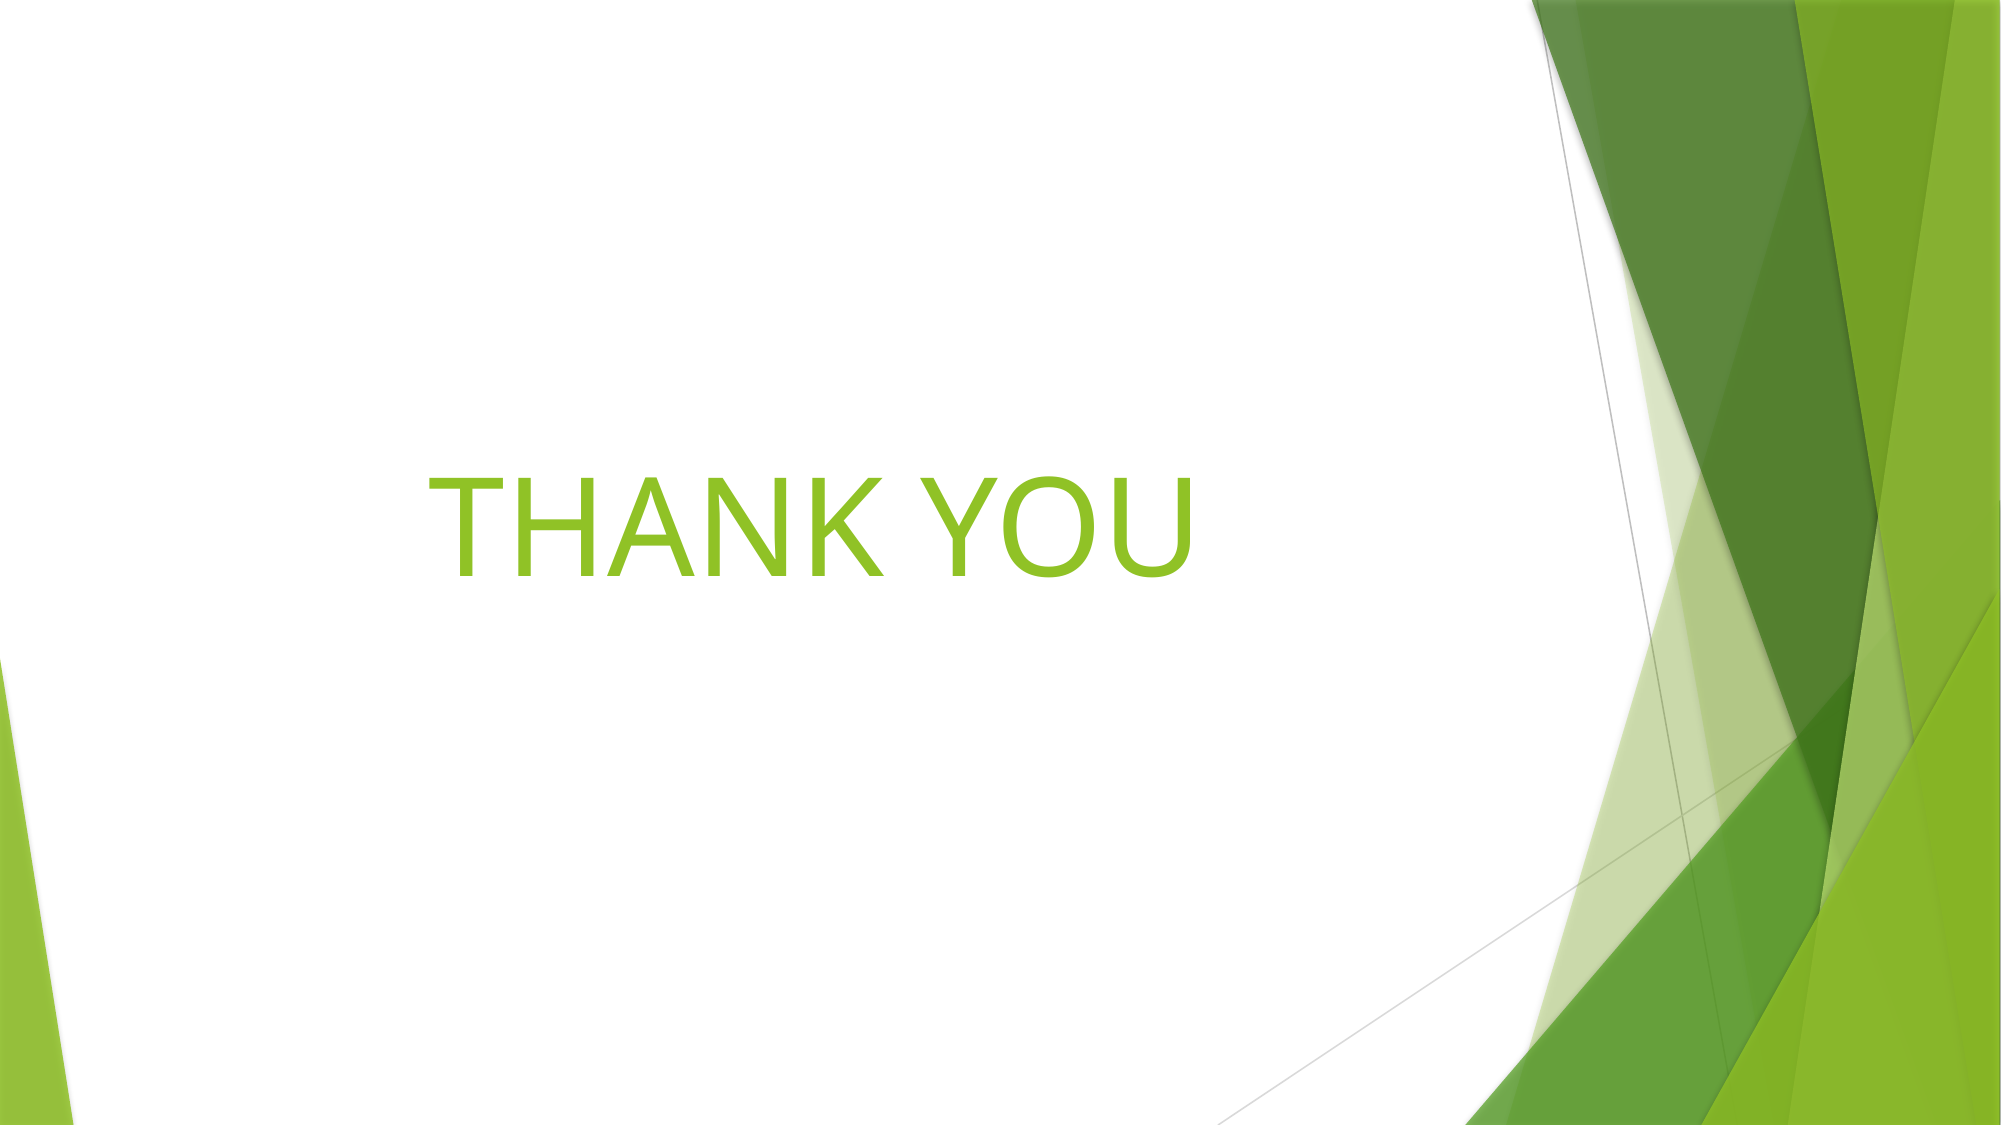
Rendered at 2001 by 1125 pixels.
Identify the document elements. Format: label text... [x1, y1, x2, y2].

title THANK YOU [111, 431, 1522, 673]
